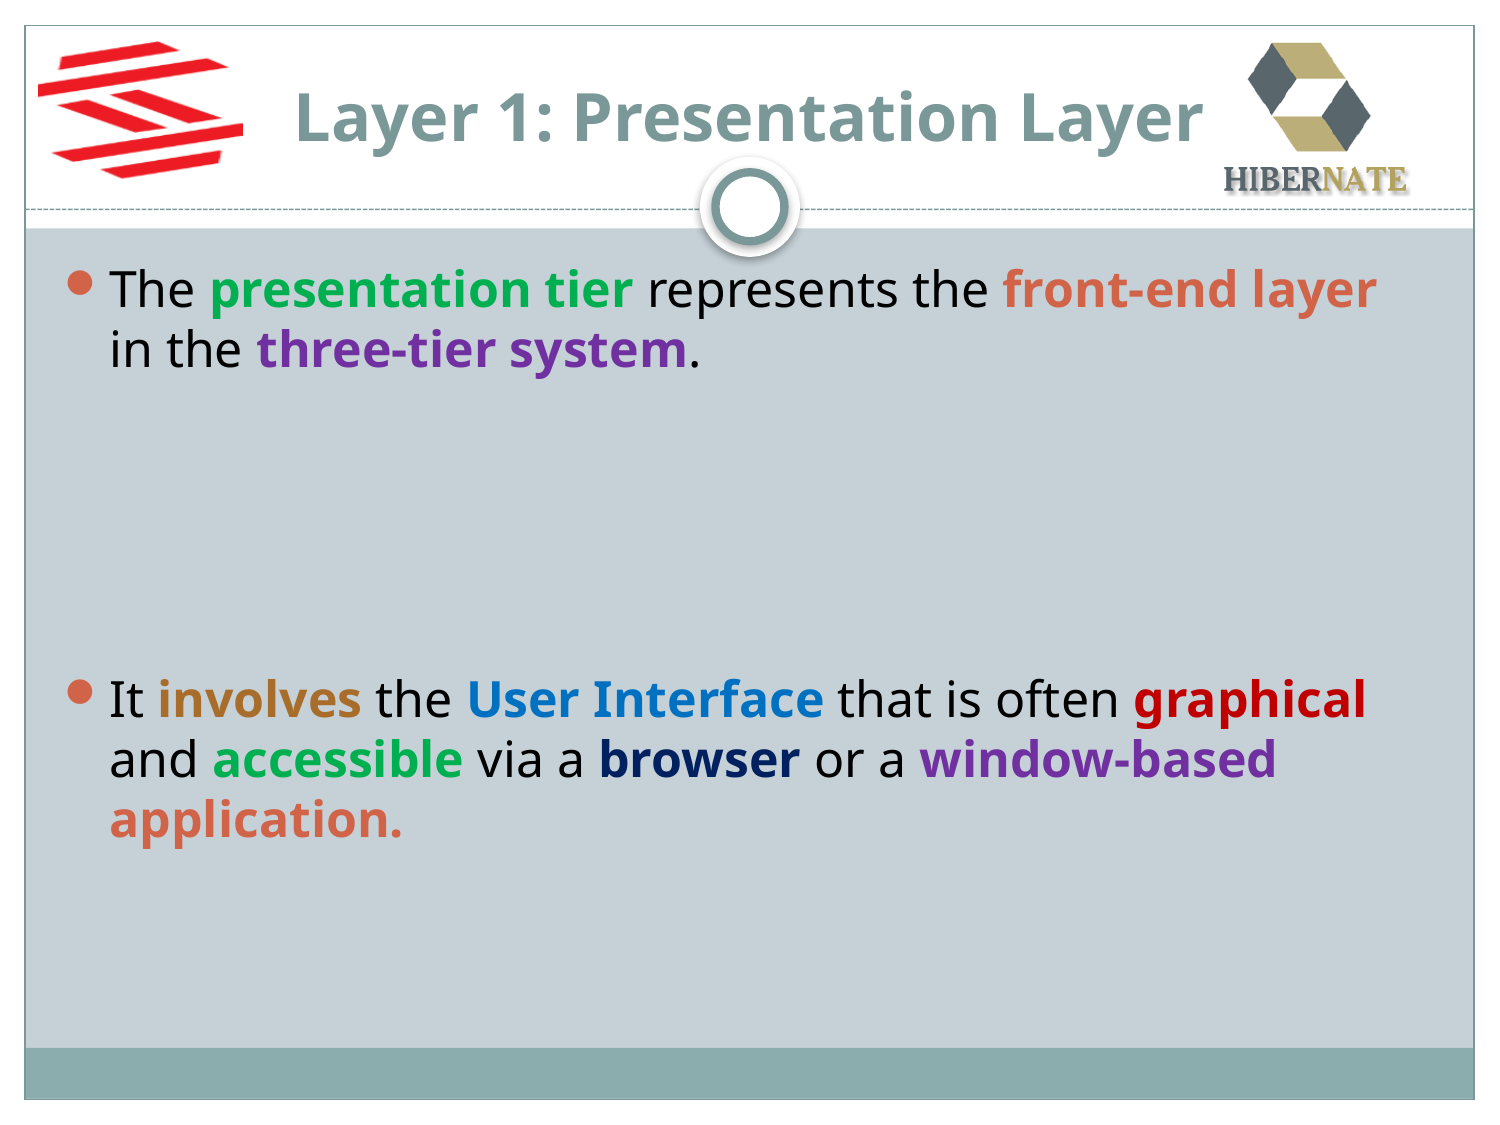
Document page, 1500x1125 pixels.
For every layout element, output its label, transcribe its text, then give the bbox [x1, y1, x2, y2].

picture [1223, 42, 1411, 197]
list The presentation tier represents the front-end layer in the three-tier system. It involves the User Interface that is often graphical and accessible via a browser or a window-based application. [49, 250, 1445, 1001]
picture [37, 40, 243, 185]
title Layer 1: Presentation Layer [237, 37, 1450, 162]
